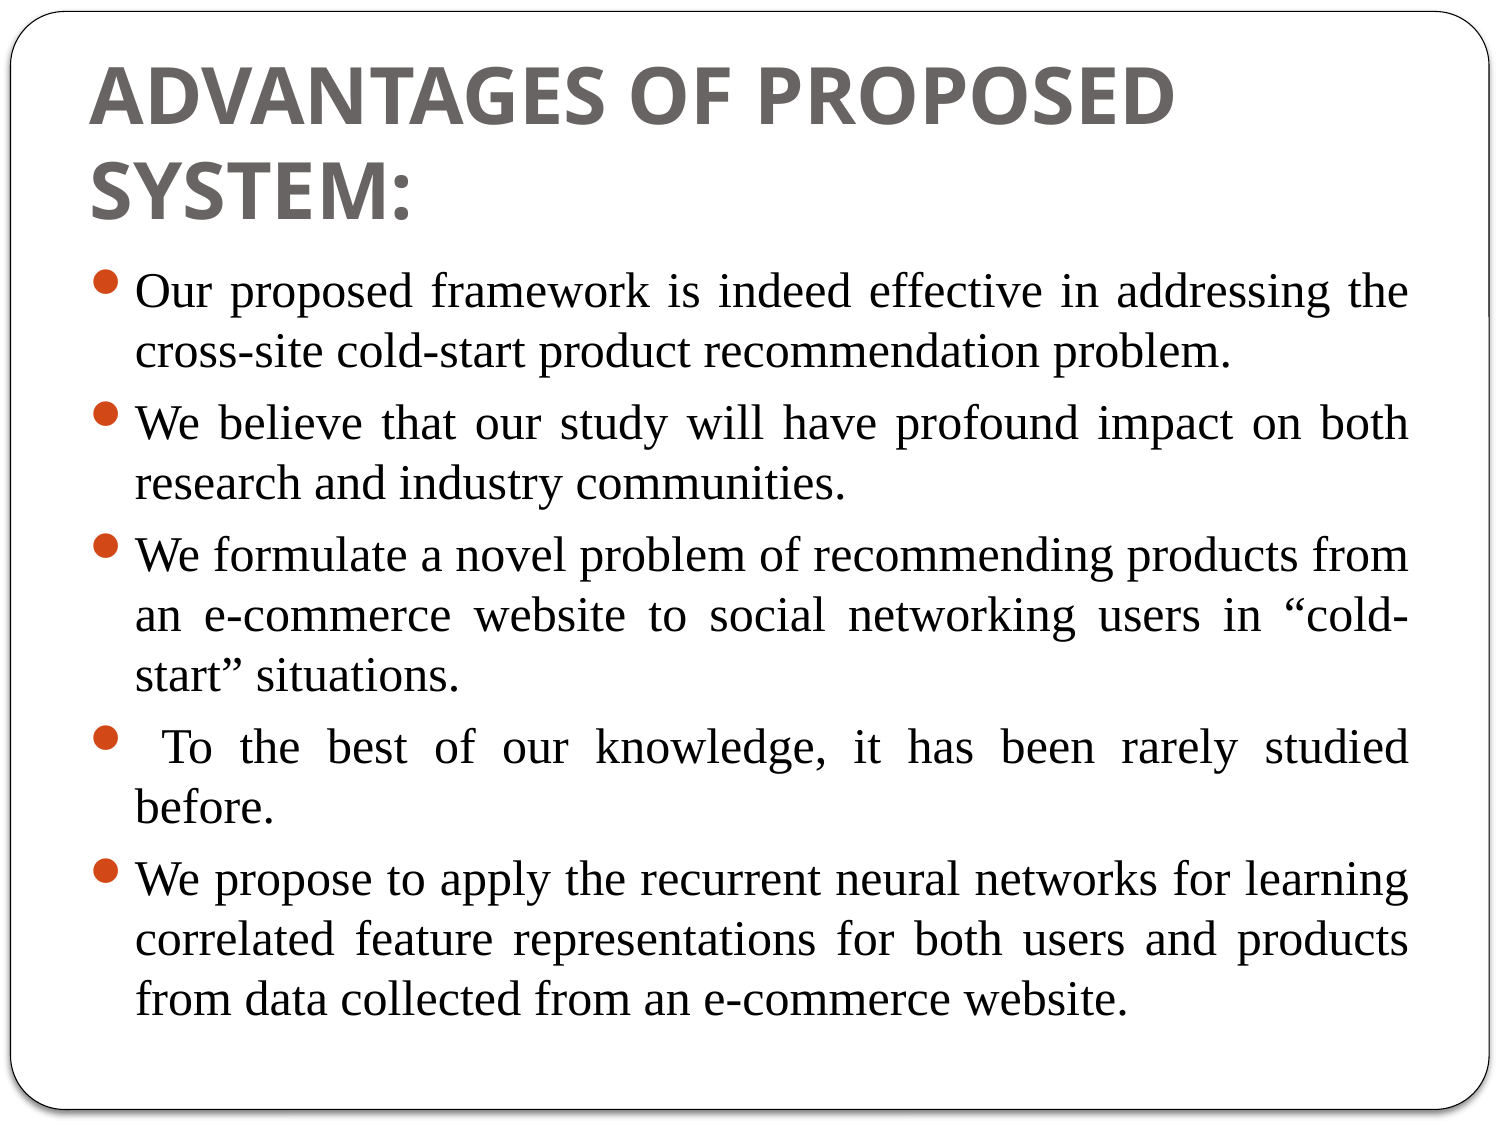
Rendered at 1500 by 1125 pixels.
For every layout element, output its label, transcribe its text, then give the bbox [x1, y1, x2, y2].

title ADVANTAGES OF PROPOSED SYSTEM: [75, 37, 1425, 249]
list Our proposed framework is indeed effective in addressing the cross-site cold-start product recommendation problem. We believe that our study will have profound impact on both research and industry communities. We formulate a novel problem of recommending products from an e-commerce website to social networking users in “cold-start” situations. To the best of our knowledge, it has been rarely studied before. We propose to apply the recurrent neural networks for learning correlated feature representations for both users and products from data collected from an e-commerce website. [75, 249, 1425, 1038]
